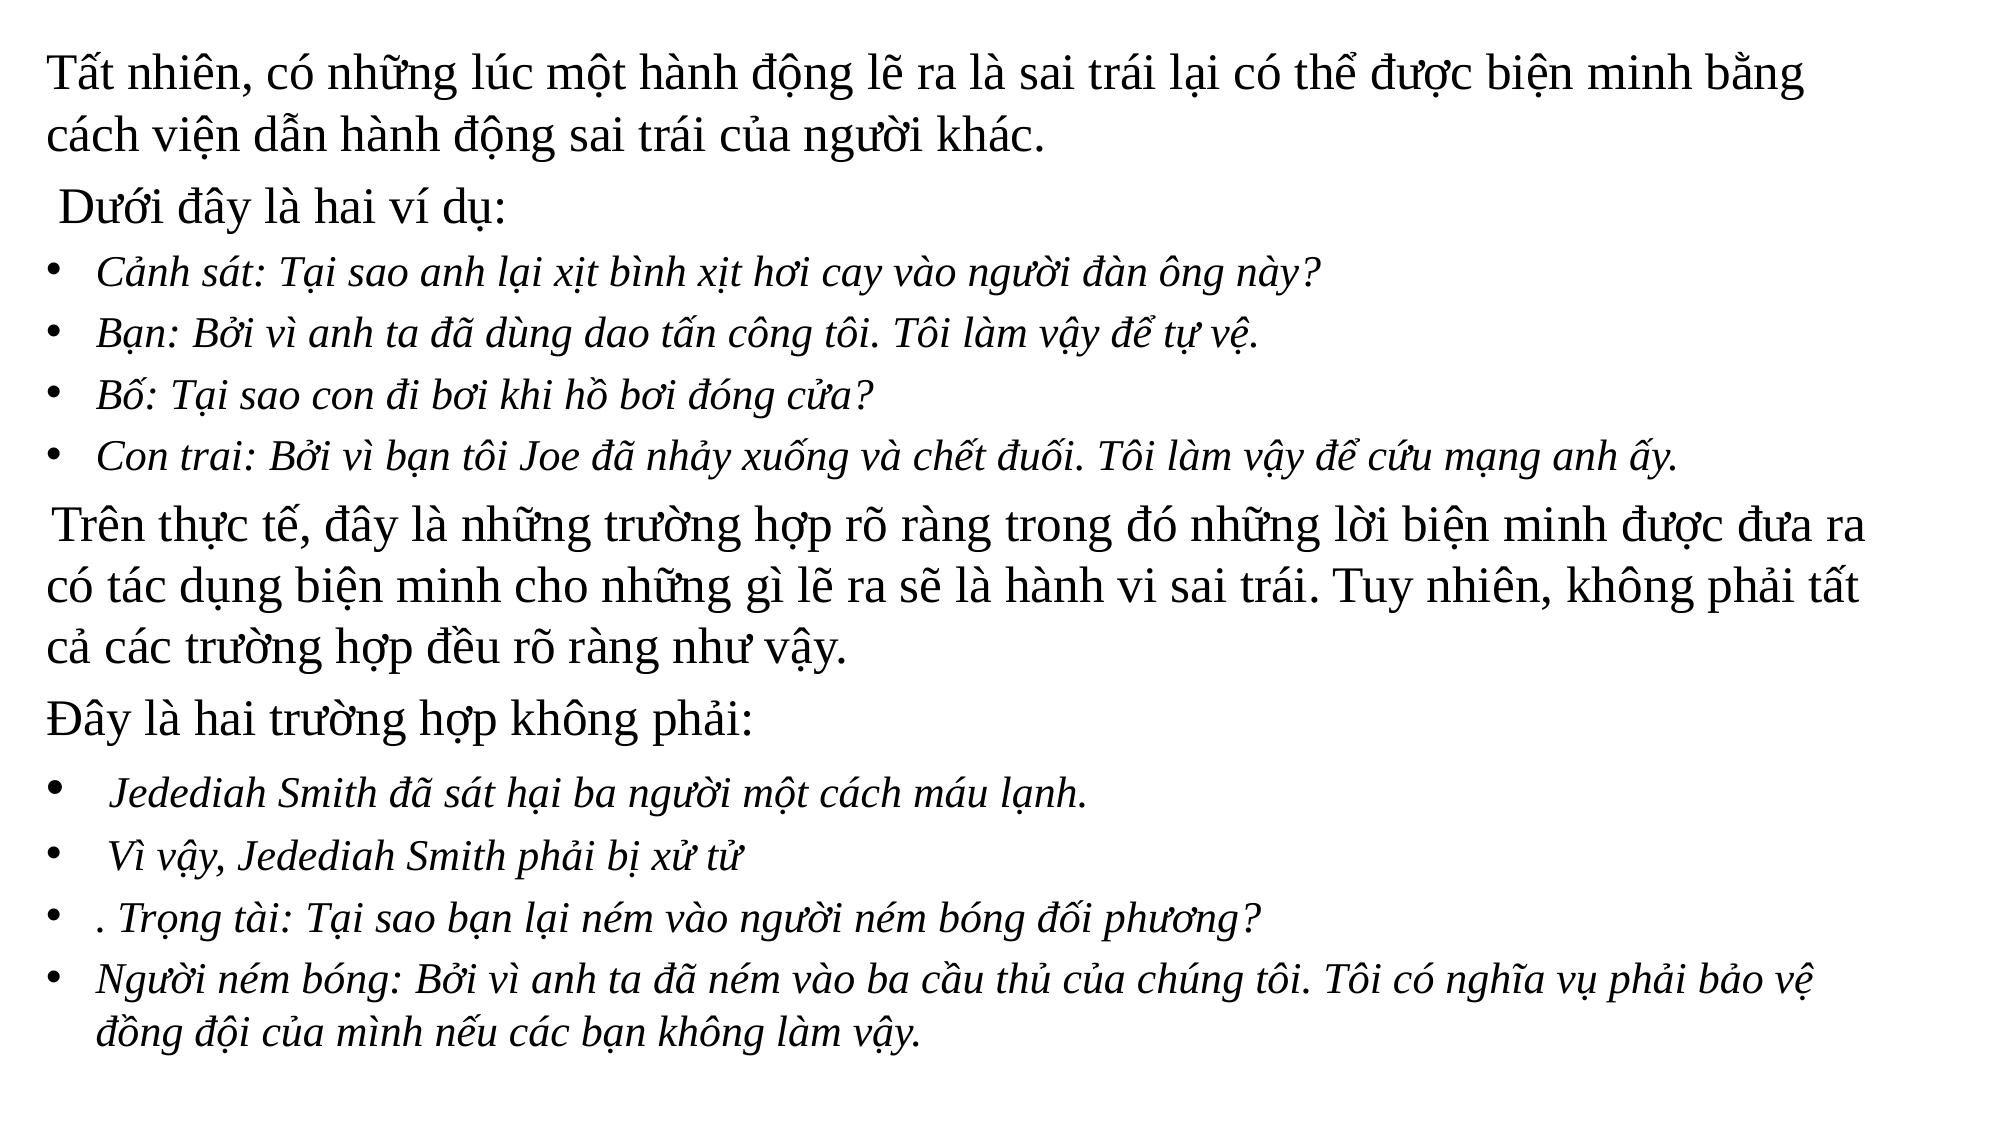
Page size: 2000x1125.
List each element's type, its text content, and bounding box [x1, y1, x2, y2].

list Tất nhiên, có những lúc một hành động lẽ ra là sai trái lại có thể được biện minh bằng cách viện dẫn hành động sai trái của người khác. Dưới đây là hai ví dụ: Cảnh sát: Tại sao anh lại xịt bình xịt hơi cay vào người đàn ông này? Bạn: Bởi vì anh ta đã dùng dao tấn công tôi. Tôi làm vậy để tự vệ. Bố: Tại sao con đi bơi khi hồ bơi đóng cửa? Con trai: Bởi vì bạn tôi Joe đã nhảy xuống và chết đuối. Tôi làm vậy để cứu mạng anh ấy. Trên thực tế, đây là những trường hợp rõ ràng trong đó những lời biện minh được đưa ra có tác dụng biện minh cho những gì lẽ ra sẽ là hành vi sai trái. Tuy nhiên, không phải tất cả các trường hợp đều rõ ràng như vậy. Đây là hai trường hợp không phải: Jedediah Smith đã sát hại ba người một cách máu lạnh. Vì vậy, Jedediah Smith phải bị xử tử . Trọng tài: Tại sao bạn lại ném vào người ném bóng đối phương? Người ném bóng: Bởi vì anh ta đã ném vào ba cầu thủ của chúng tôi. Tôi có nghĩa vụ phải bảo vệ đồng đội của mình nếu các bạn không làm vậy. [31, 30, 1900, 1106]
